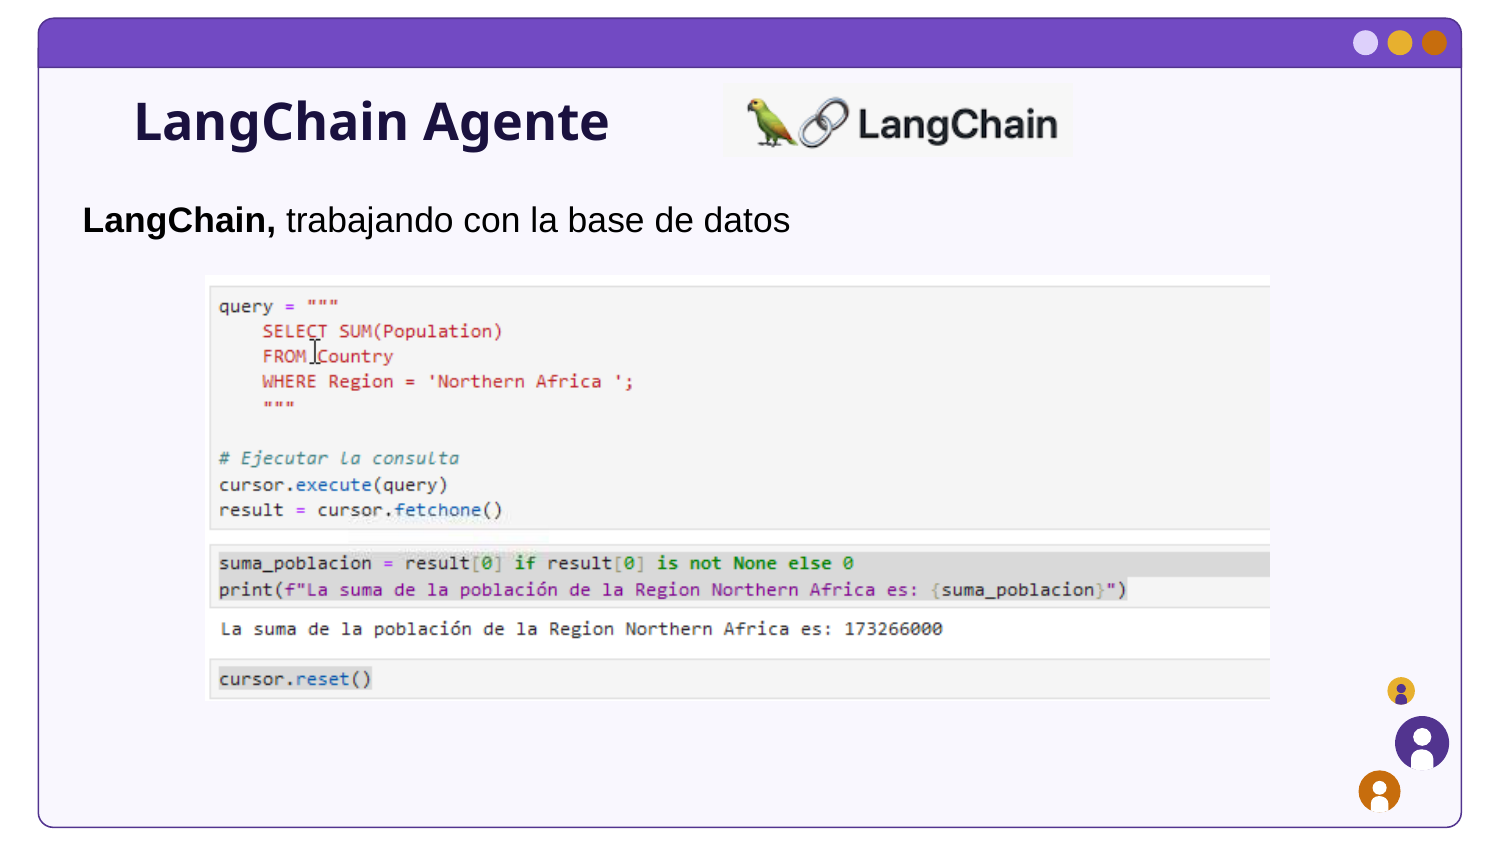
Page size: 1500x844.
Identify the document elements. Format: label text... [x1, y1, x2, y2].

picture [204, 275, 1270, 701]
title LangChain Agente [118, 72, 1382, 167]
picture [723, 82, 1073, 157]
text_box LangChain, trabajando con la base de datos [67, 175, 1450, 315]
